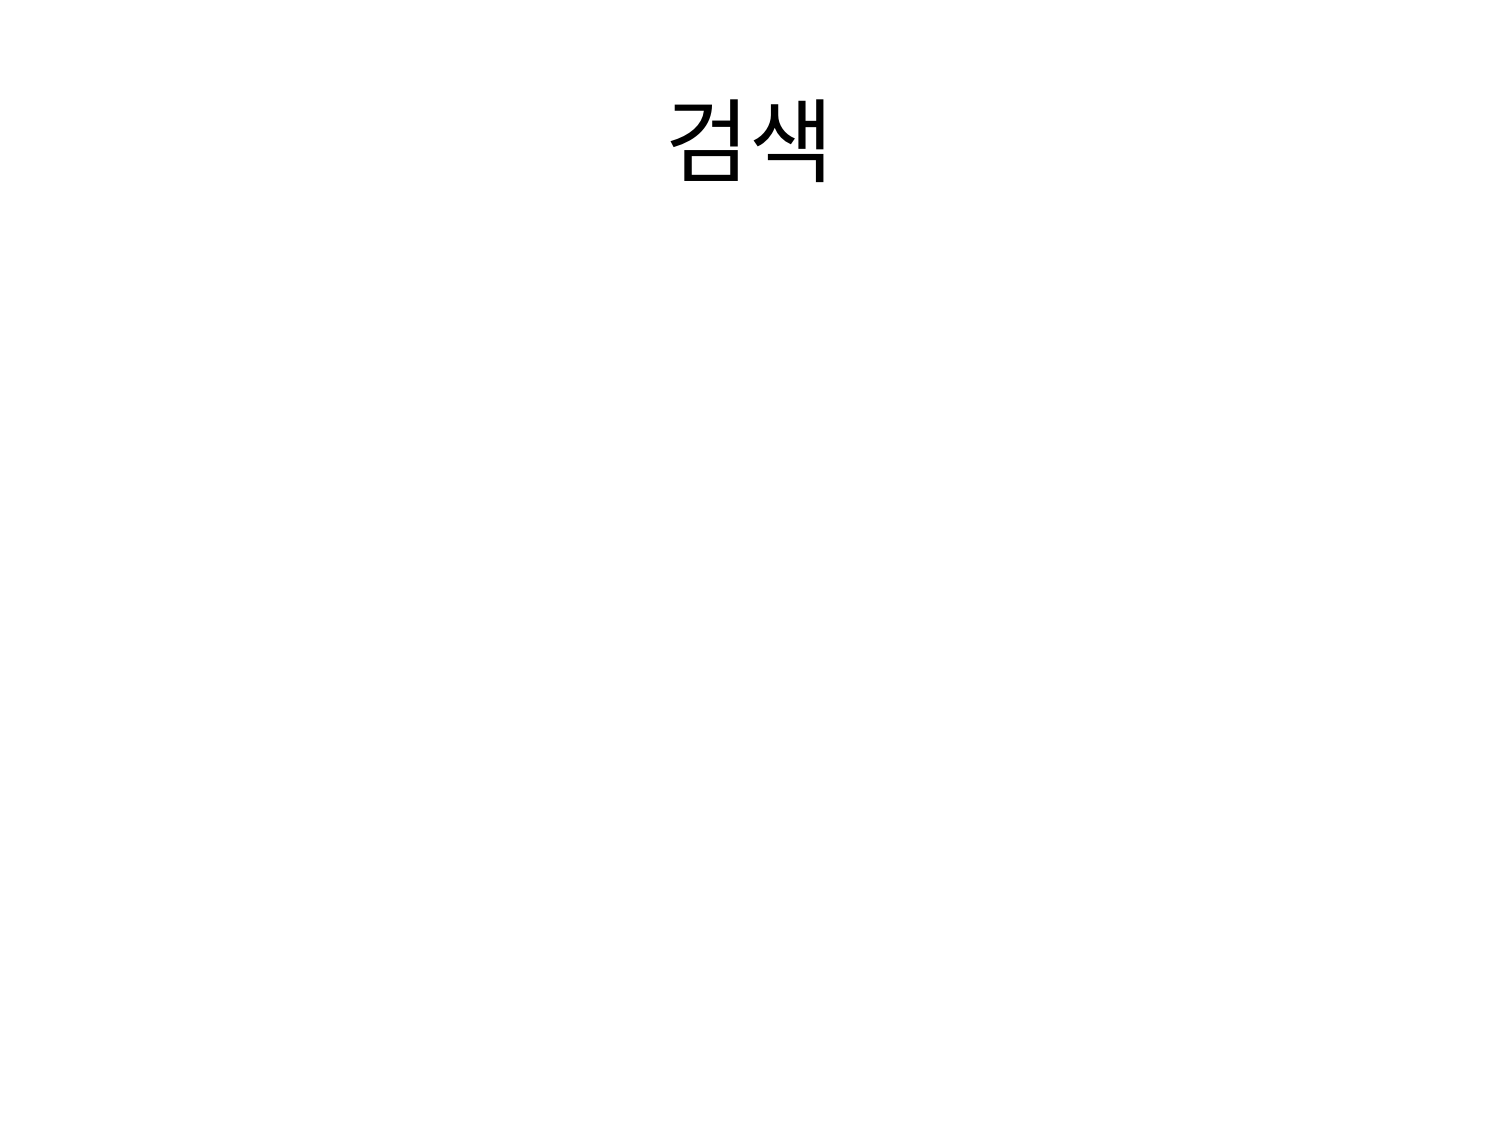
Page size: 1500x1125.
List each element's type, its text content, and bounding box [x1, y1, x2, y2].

title 검색 [75, 45, 1425, 233]
